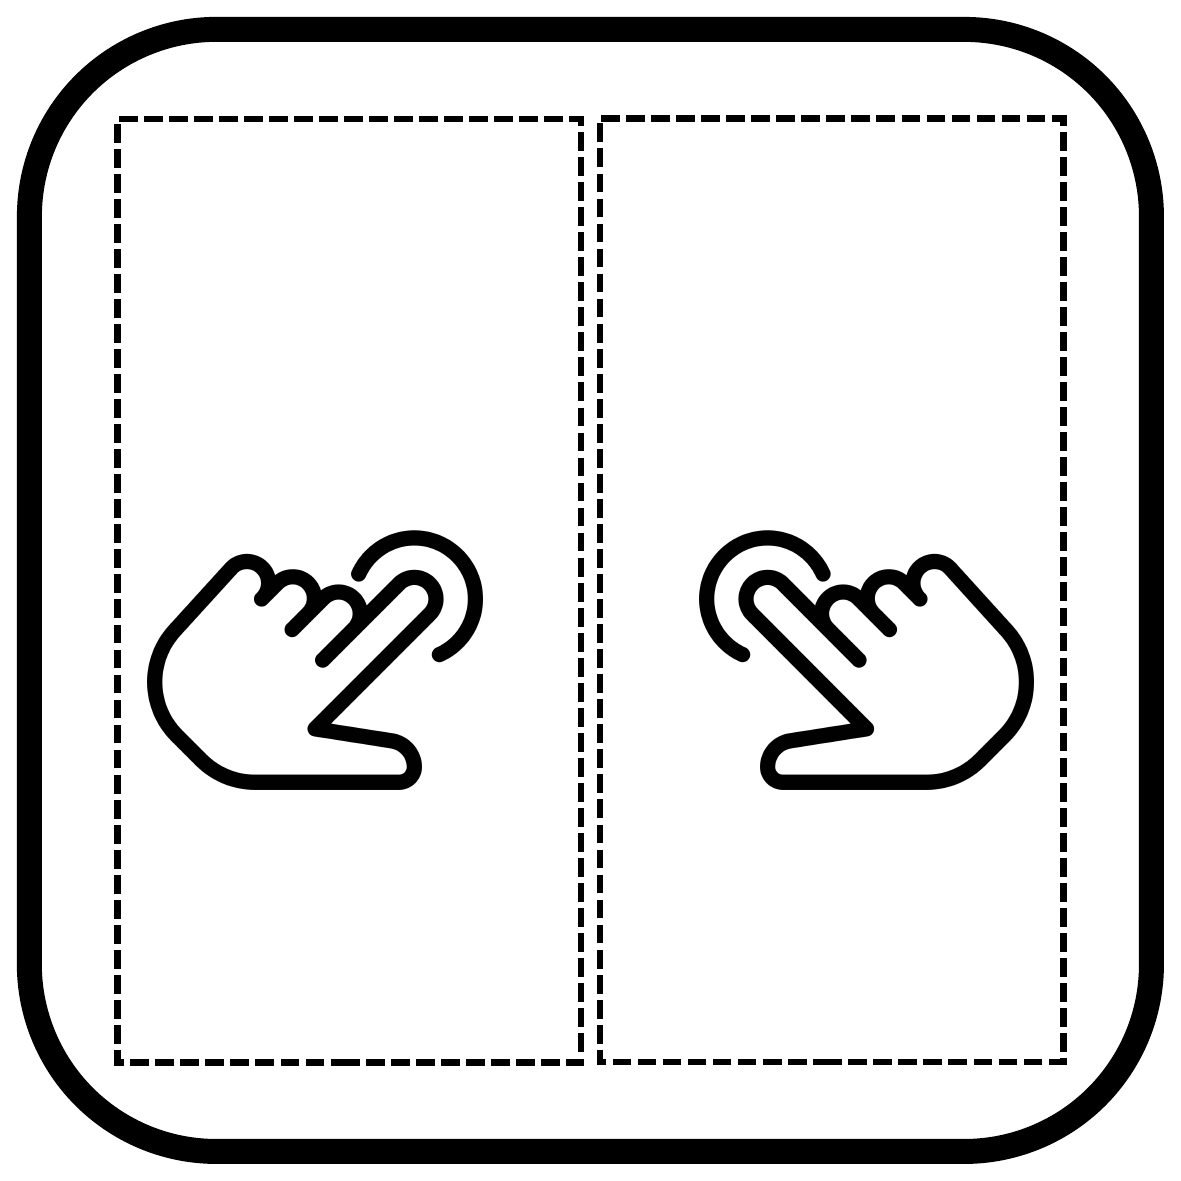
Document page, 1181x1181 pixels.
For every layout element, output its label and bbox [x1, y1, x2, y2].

text_box [116, 118, 582, 1063]
picture [147, 492, 483, 828]
text_box [28, 28, 1153, 1153]
picture [699, 492, 1034, 828]
text_box [599, 117, 1064, 1063]
